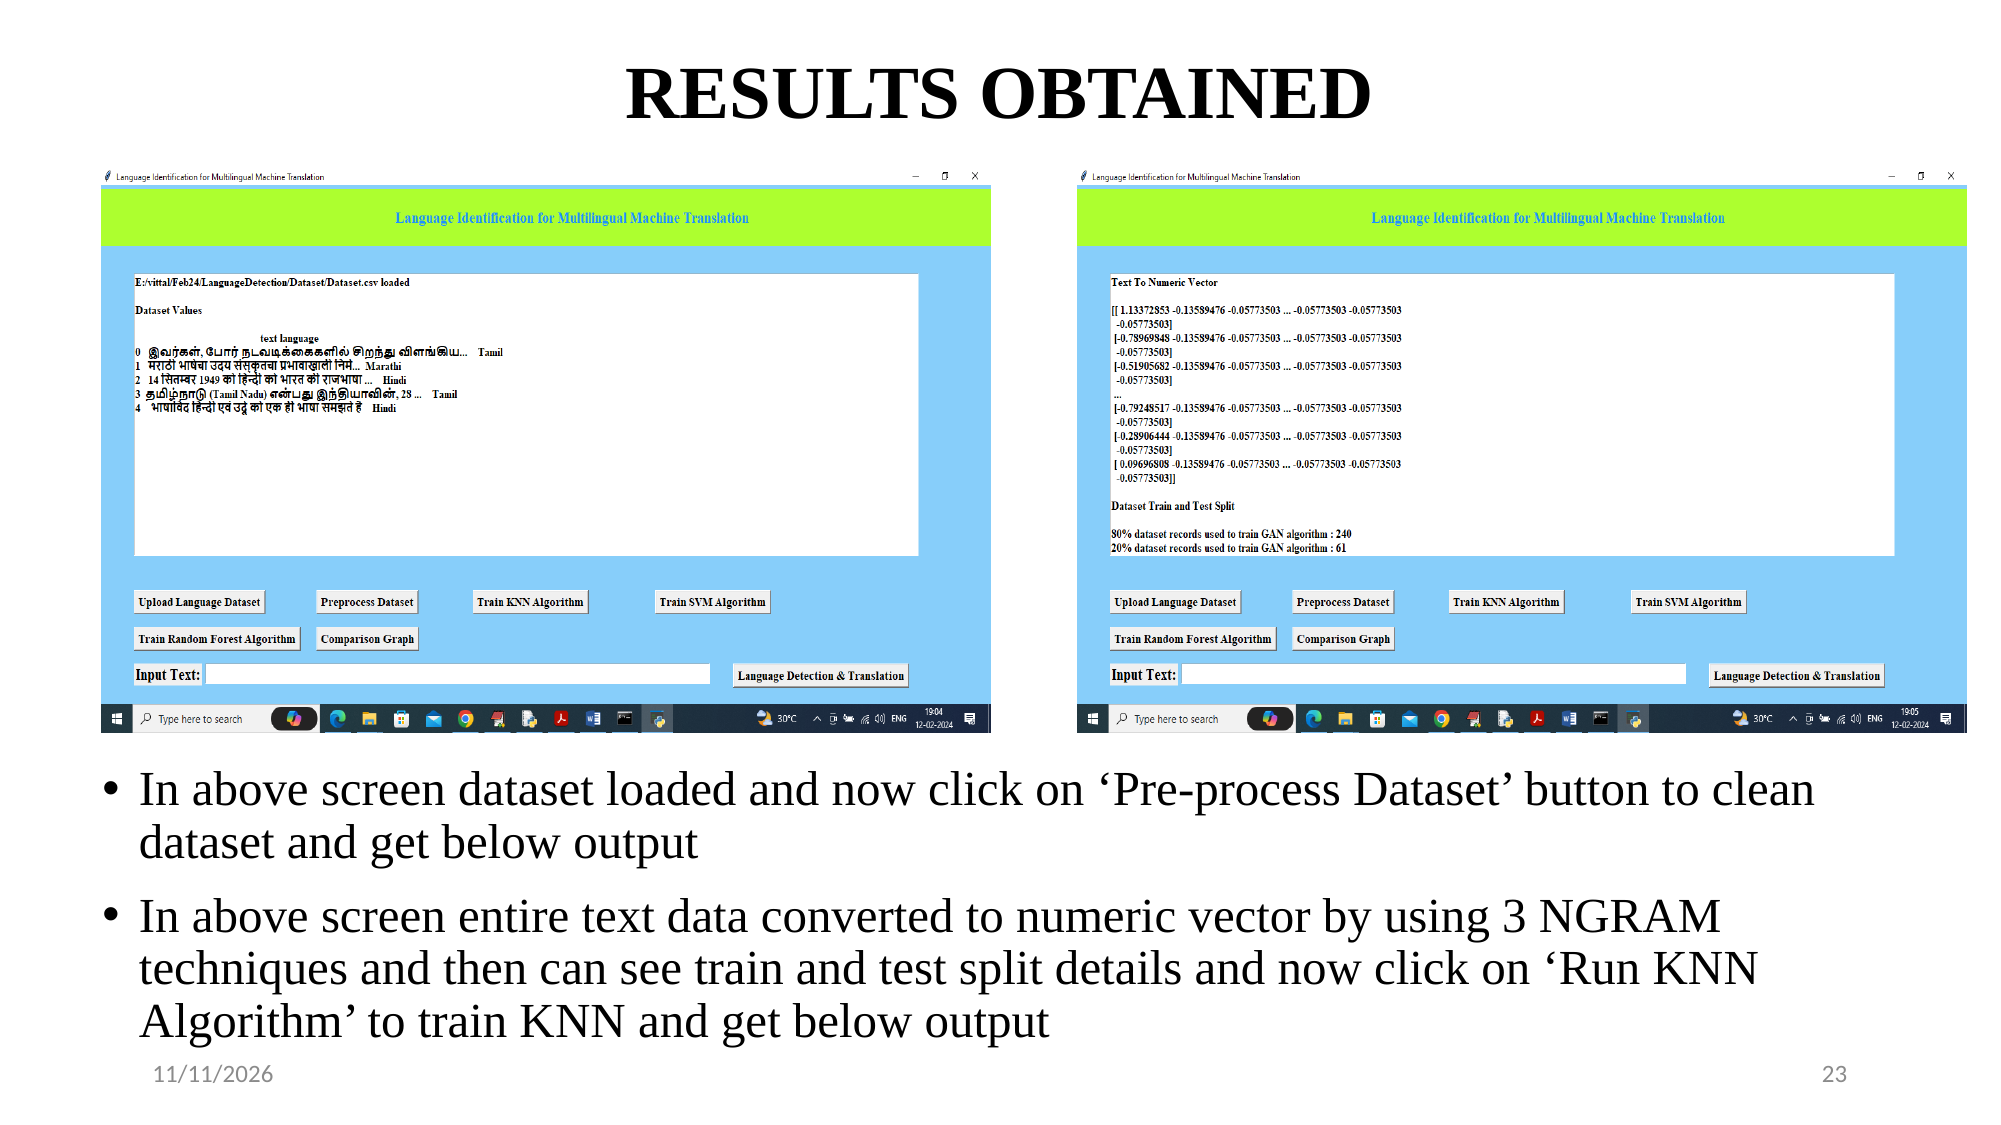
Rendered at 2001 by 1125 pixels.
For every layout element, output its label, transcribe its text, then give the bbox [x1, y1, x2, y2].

picture [101, 168, 991, 733]
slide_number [137, 1058, 588, 1103]
list In above screen dataset loaded and now click on ‘Pre-process Dataset’ button to clean dataset and get below output In above screen entire text data converted to numeric vector by using 3 NGRAM techniques and then can see train and test split details and now click on ‘Run KNN Algorithm’ to train KNN and get below output [87, 756, 1863, 1058]
slide_number 23 [1412, 1058, 1863, 1103]
title RESULTS OBTAINED [137, 0, 1863, 203]
picture [1077, 168, 1967, 733]
